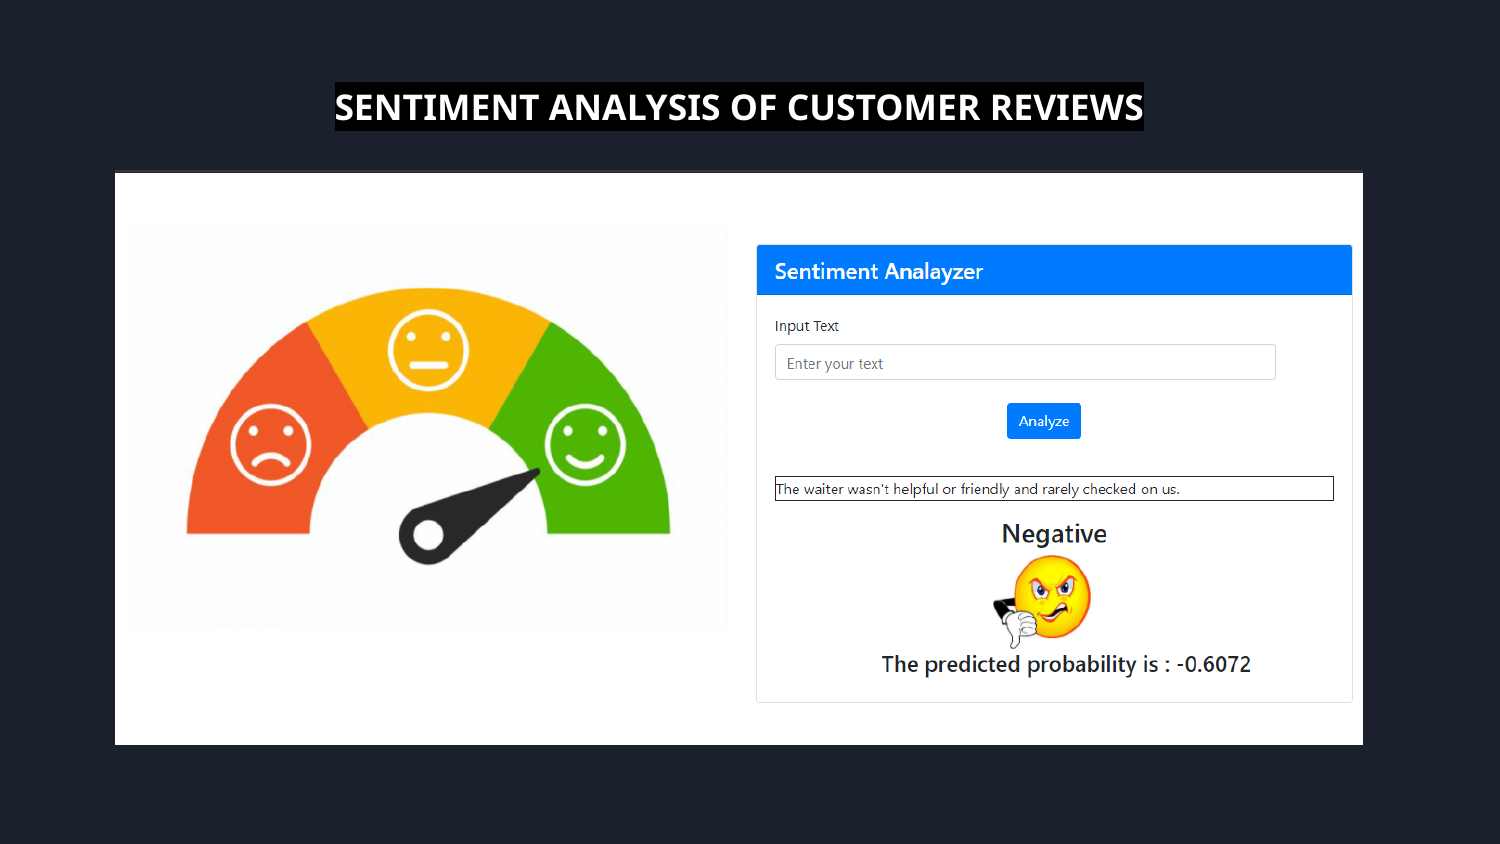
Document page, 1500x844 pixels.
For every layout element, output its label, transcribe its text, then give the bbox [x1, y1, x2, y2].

picture [115, 170, 1363, 745]
text_box SENTIMENT ANALYSIS OF CUSTOMER REVIEWS [115, 69, 1363, 170]
